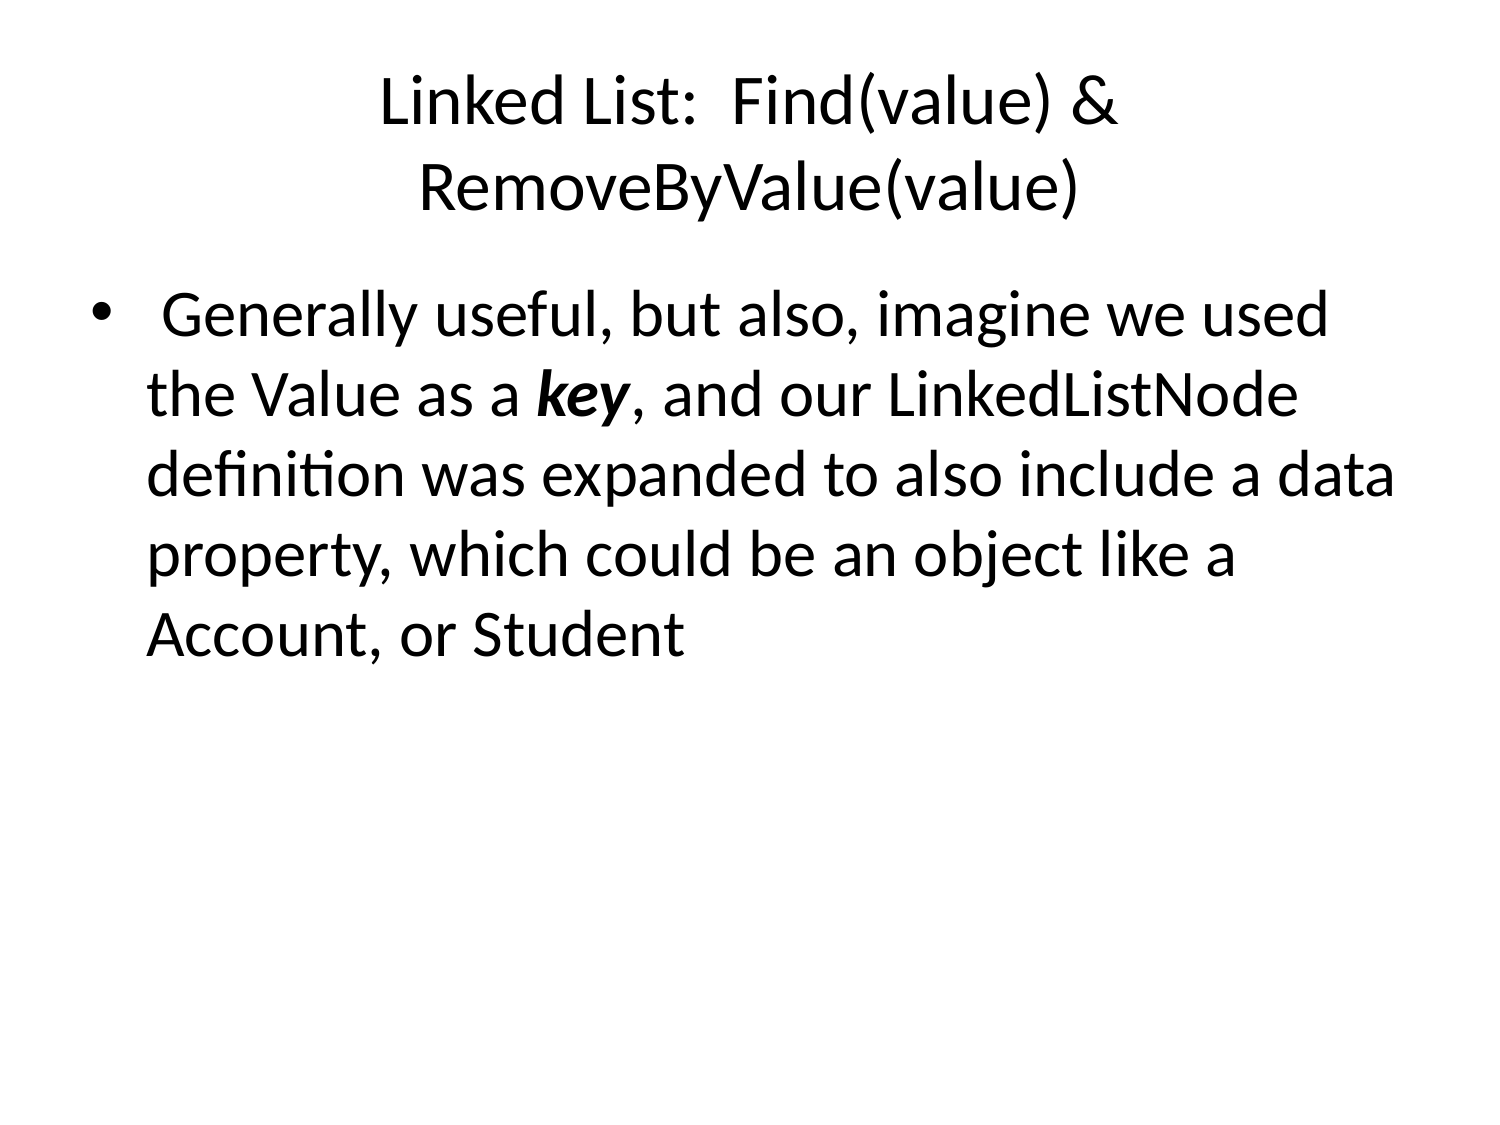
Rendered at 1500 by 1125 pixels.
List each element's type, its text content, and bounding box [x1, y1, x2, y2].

title Linked List: Find(value) & RemoveByValue(value) [75, 45, 1425, 233]
list Generally useful, but also, imagine we used the Value as a key, and our LinkedListNode definition was expanded to also include a data property, which could be an object like a Account, or Student [75, 262, 1425, 1005]
